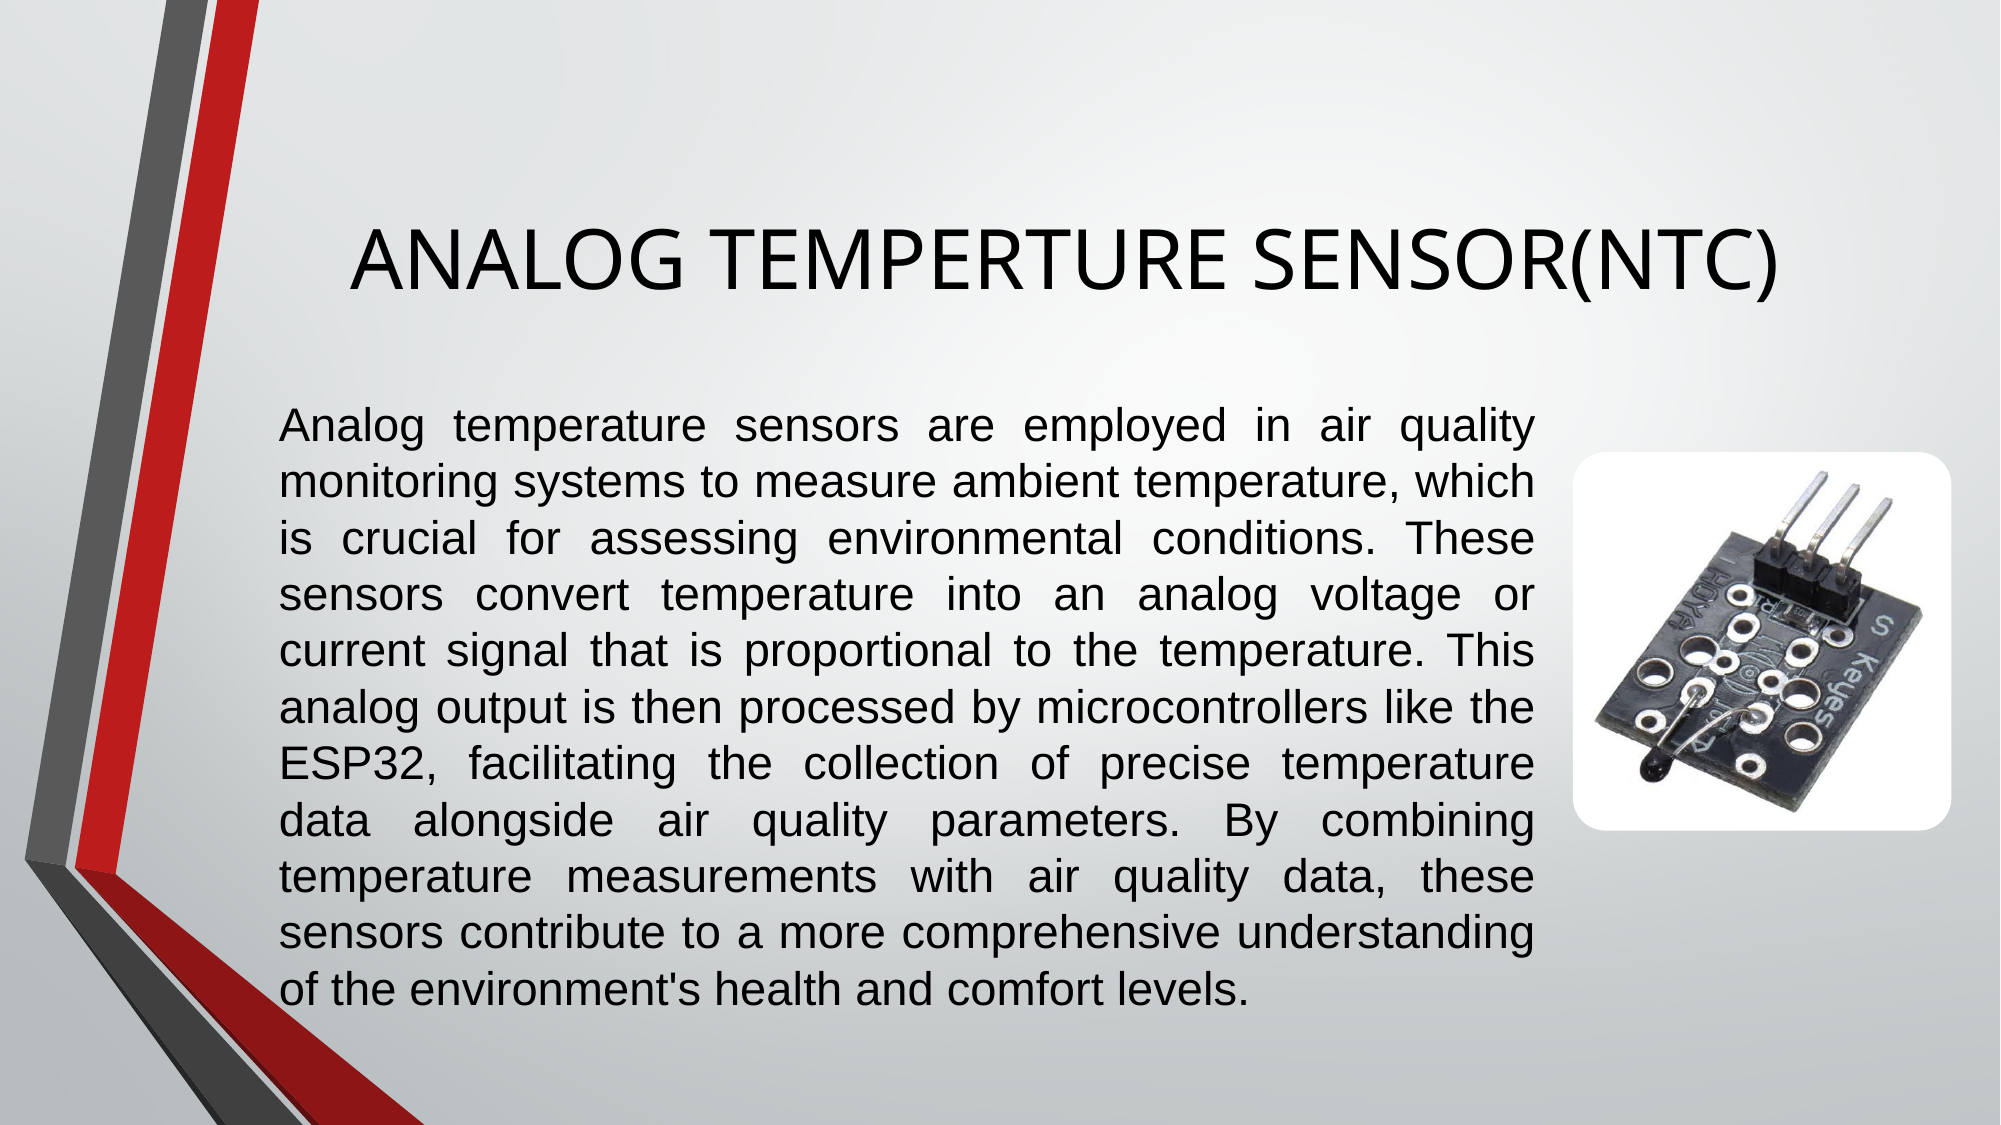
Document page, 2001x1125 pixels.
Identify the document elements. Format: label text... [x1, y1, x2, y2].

title ANALOG TEMPERTURE SENSOR(NTC) [243, 112, 1887, 400]
list Analog temperature sensors are employed in air quality monitoring systems to measure ambient temperature, which is crucial for assessing environmental conditions. These sensors convert temperature into an analog voltage or current signal that is proportional to the temperature. This analog output is then processed by microcontrollers like the ESP32, facilitating the collection of precise temperature data alongside air quality parameters. By combining temperature measurements with air quality data, these sensors contribute to a more comprehensive understanding of the environment's health and comfort levels. [263, 361, 1553, 1048]
picture [1572, 451, 1952, 831]
